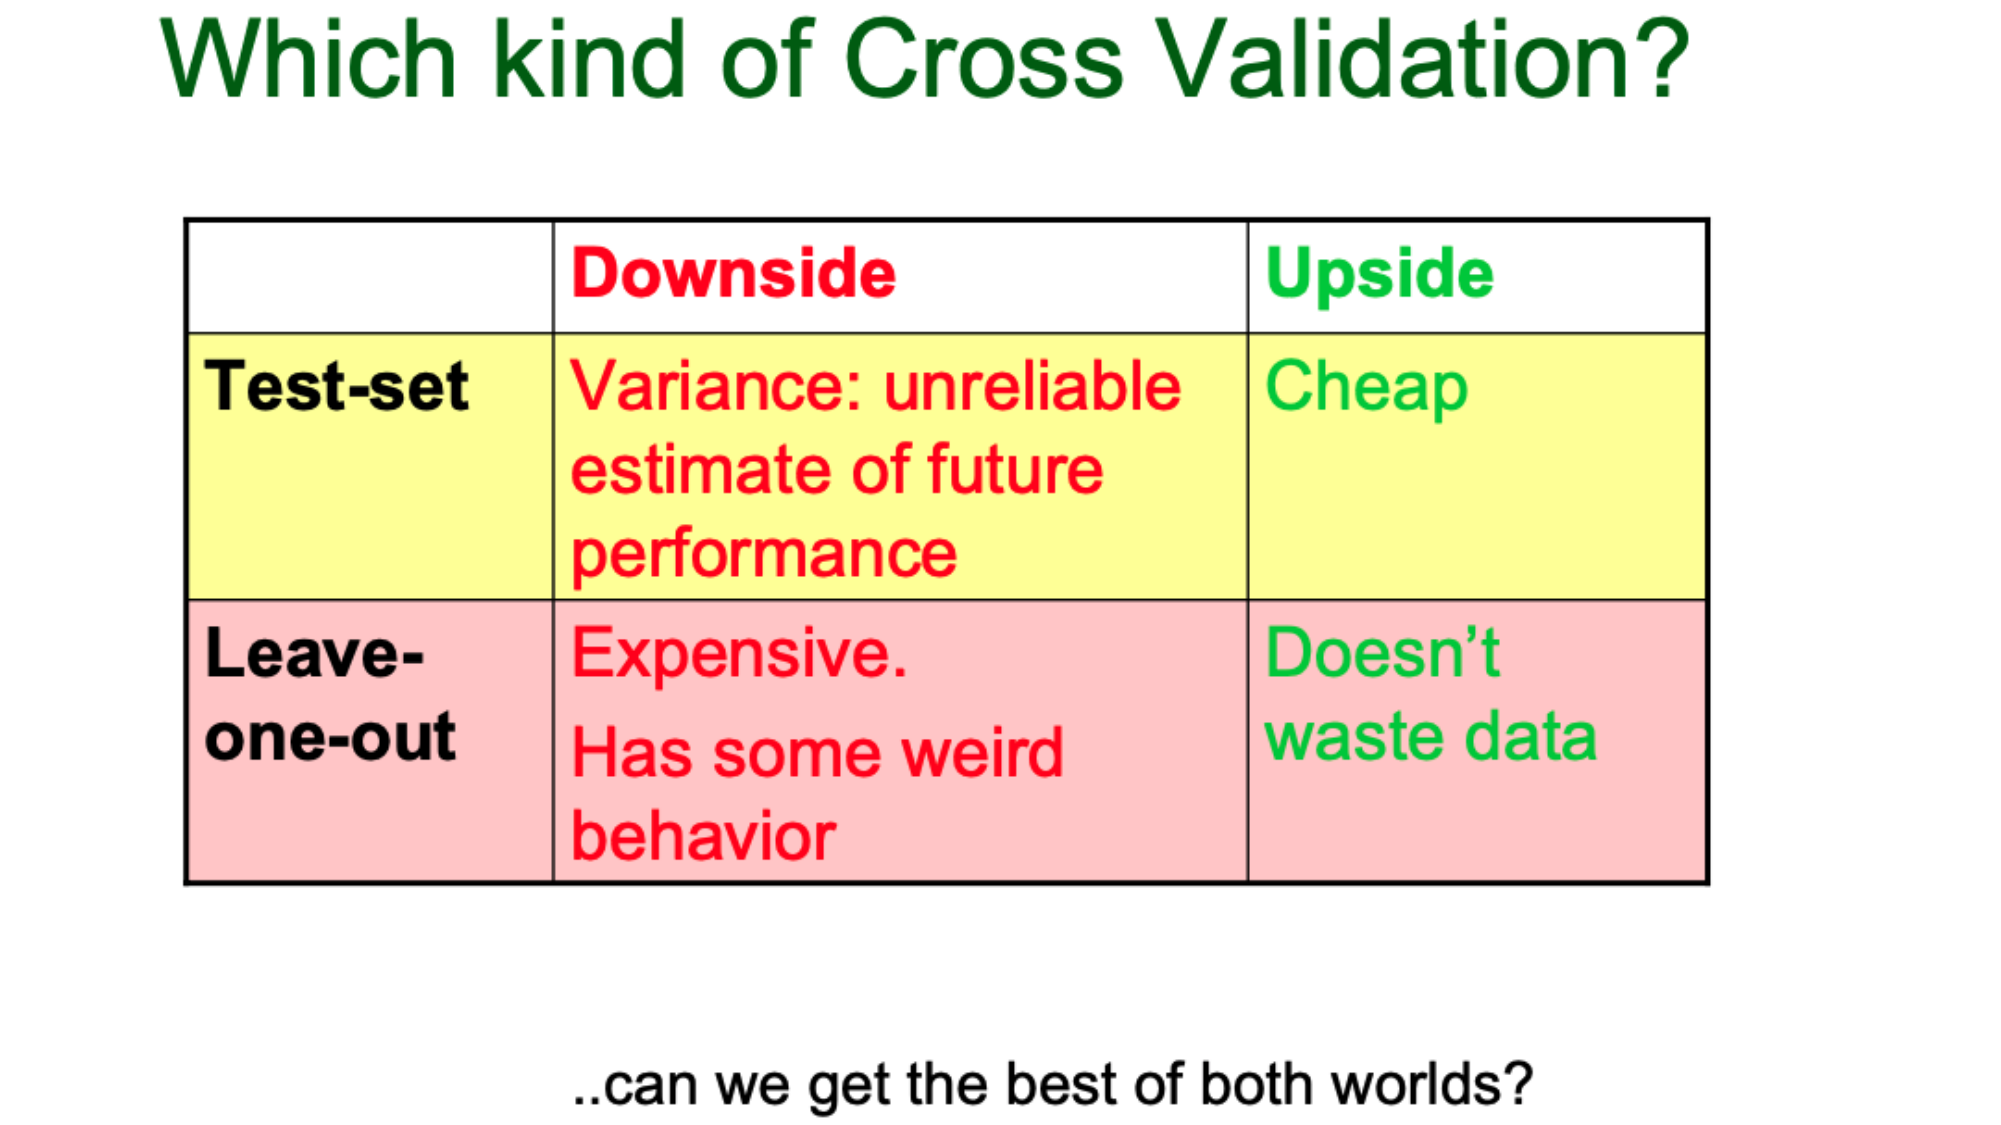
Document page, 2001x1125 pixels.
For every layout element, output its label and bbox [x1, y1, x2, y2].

picture [141, 0, 1859, 1125]
